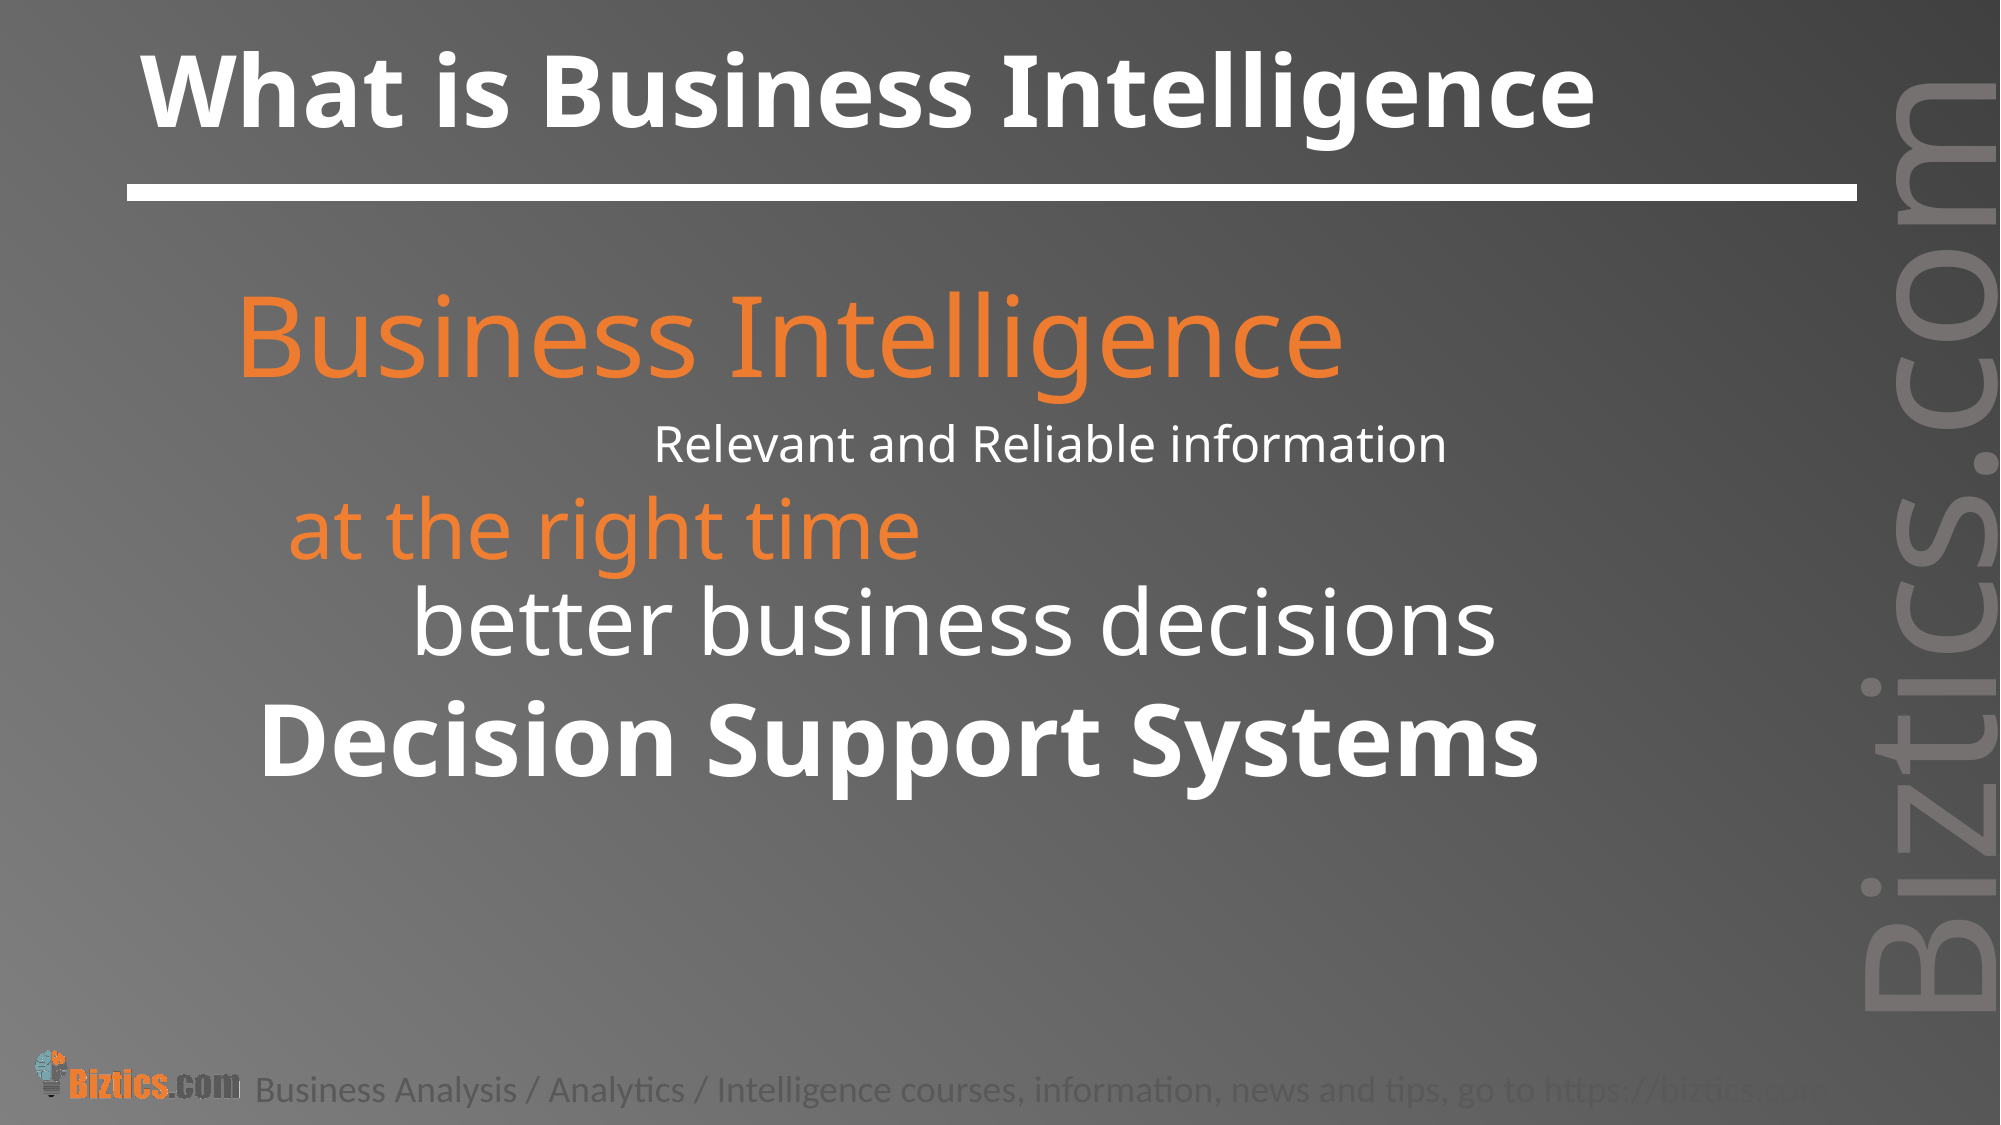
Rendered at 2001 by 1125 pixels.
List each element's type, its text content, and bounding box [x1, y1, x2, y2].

text_box at the right time [272, 468, 938, 584]
text_box Business Intelligence [218, 257, 1363, 408]
list What is Business Intelligence [125, 33, 1949, 186]
text_box better business decisions [395, 556, 1515, 682]
text_box Relevant and Reliable information [638, 405, 1464, 481]
text_box Decision Support Systems [241, 683, 2000, 835]
picture [33, 1049, 241, 1100]
